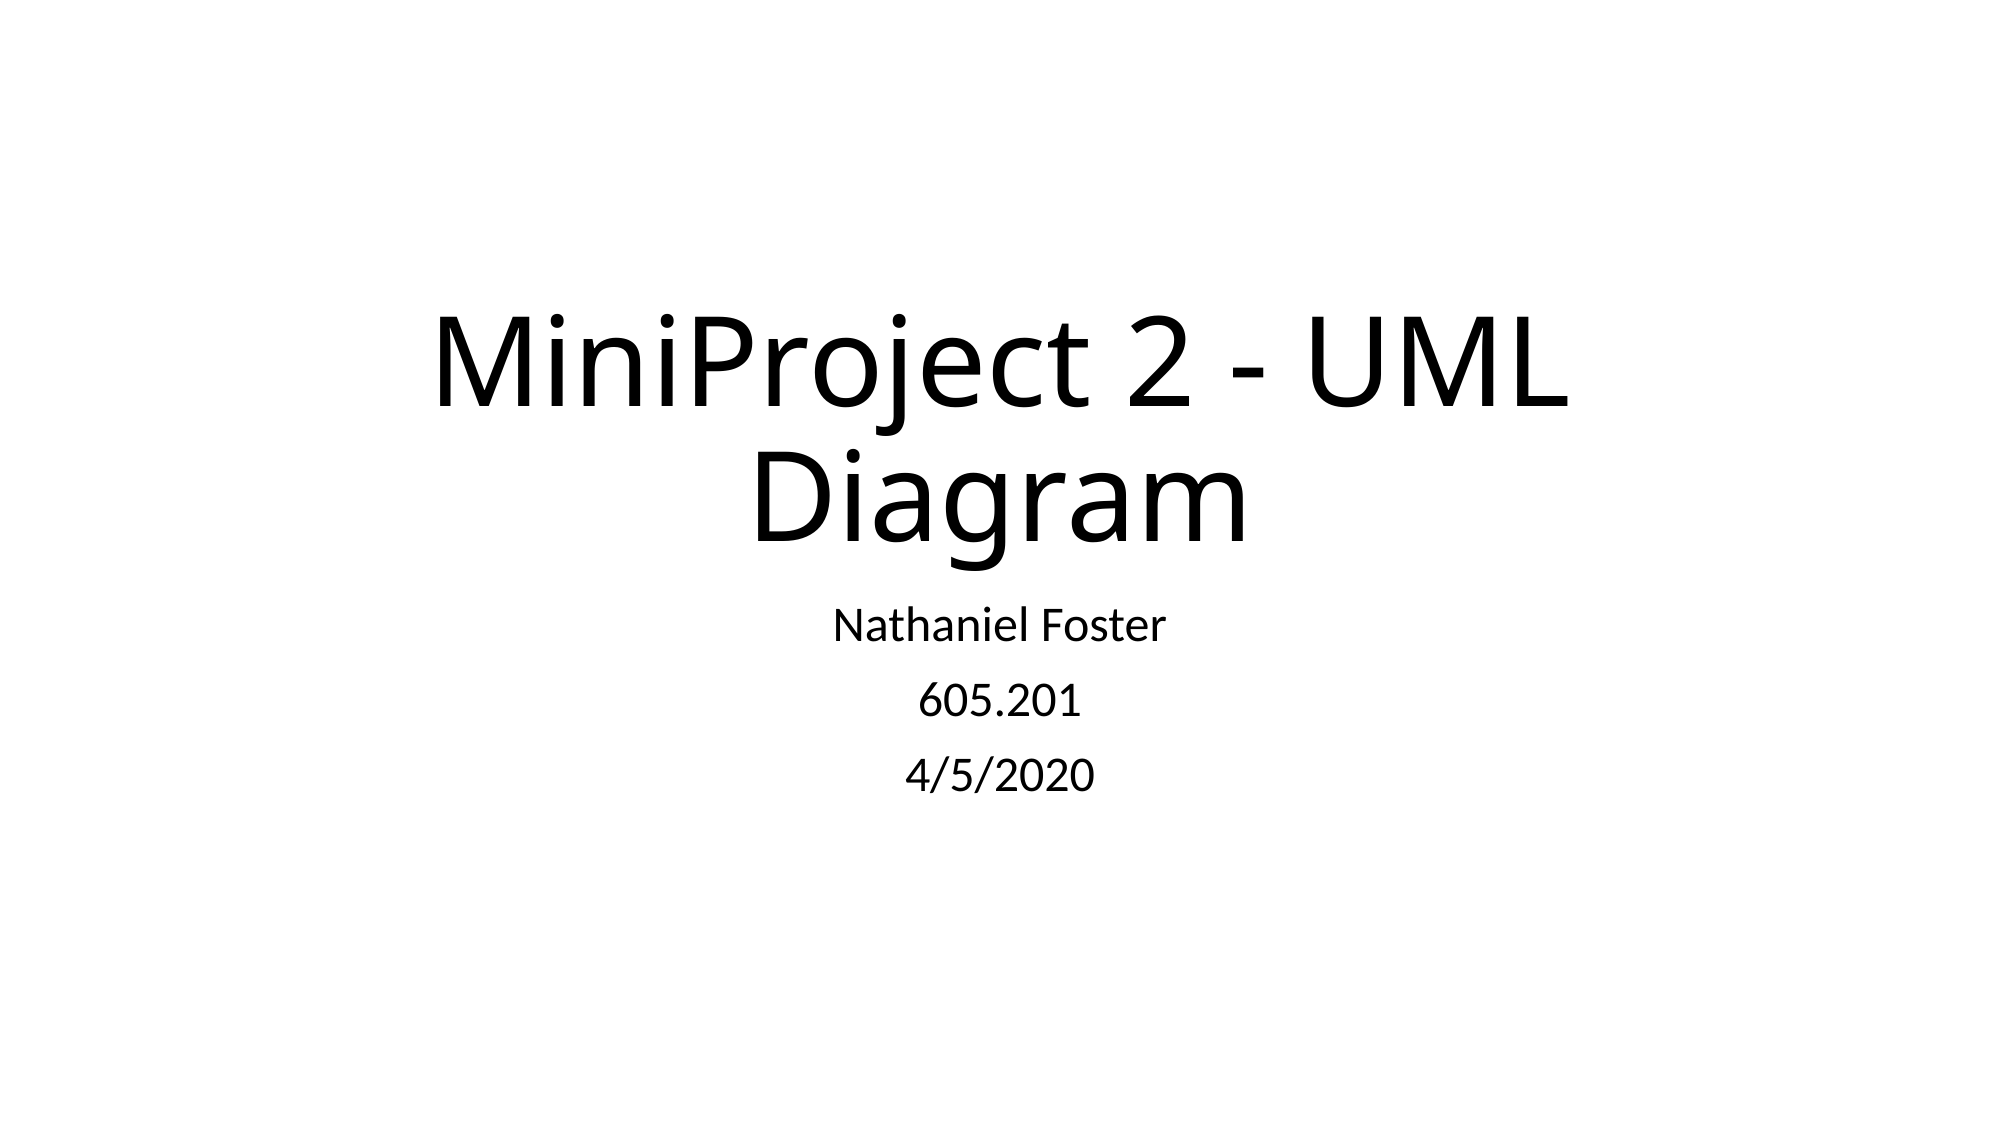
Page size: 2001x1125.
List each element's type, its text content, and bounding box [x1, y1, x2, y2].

title MiniProject 2 - UML Diagram [249, 184, 1750, 576]
subtitle Nathaniel Foster 605.201 4/5/2020 [249, 590, 1750, 863]
